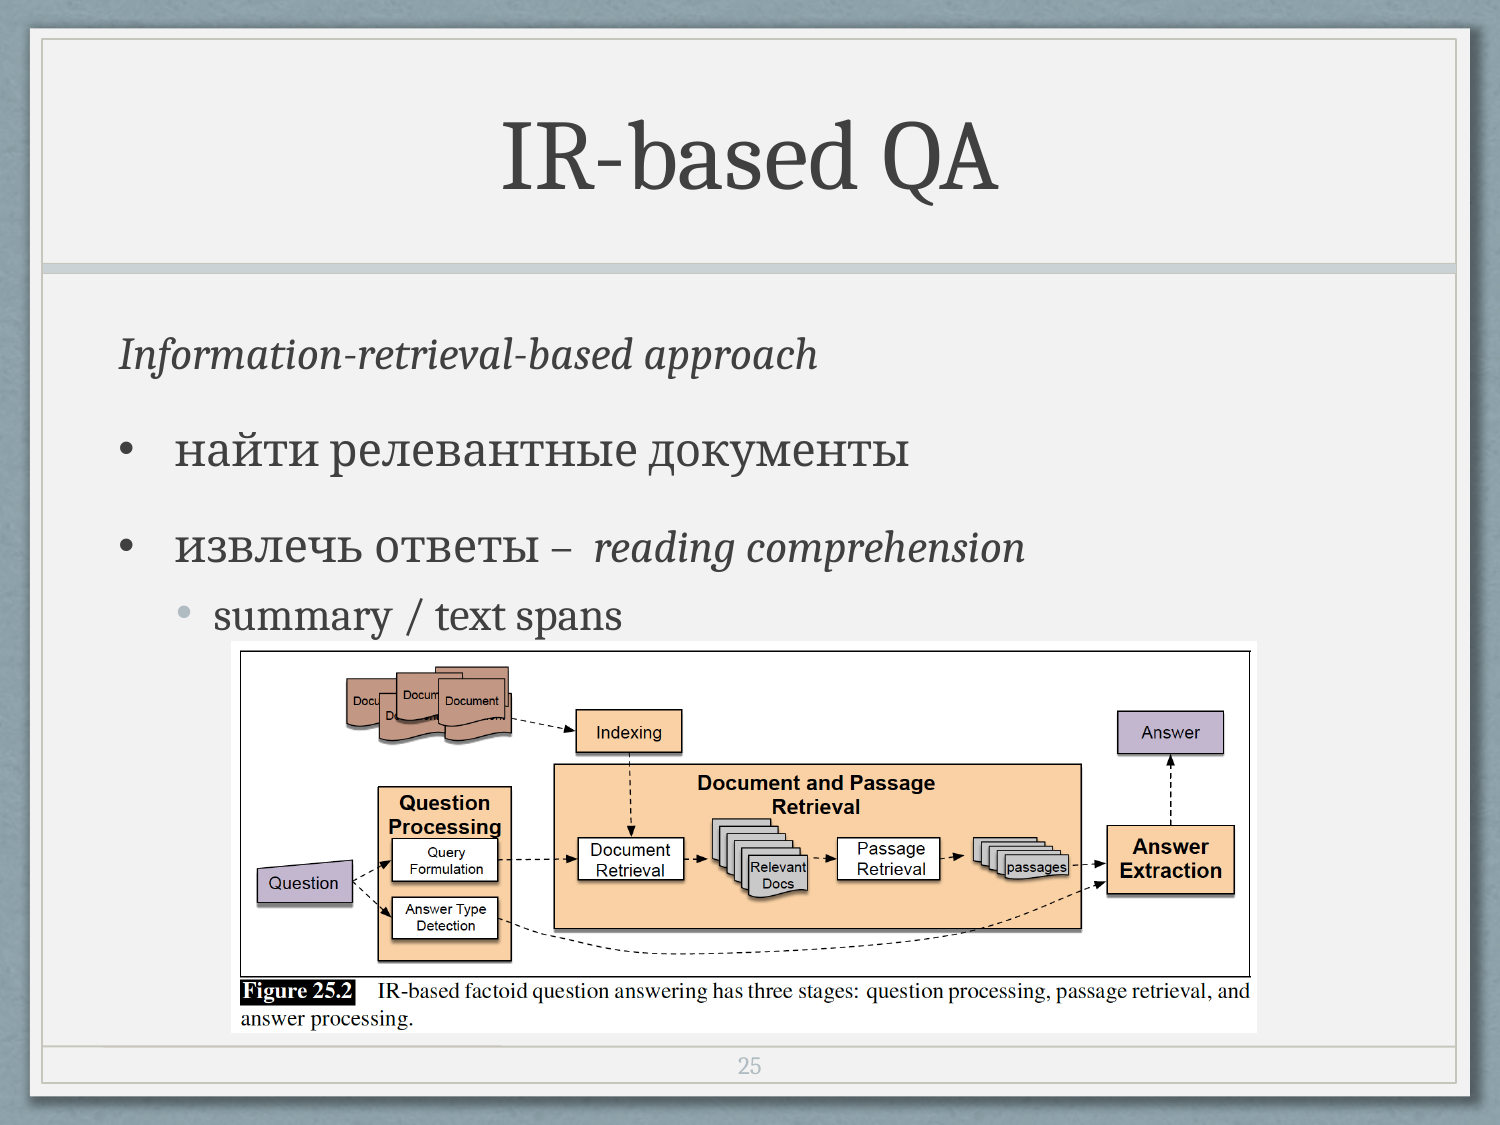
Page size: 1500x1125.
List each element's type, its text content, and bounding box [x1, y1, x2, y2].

picture [230, 640, 1257, 1034]
slide_number 24 [687, 1044, 813, 1088]
list Information-retrieval-based approach найти релевантные документы извлечь ответы – reading comprehension summary / text spans [103, 316, 1417, 995]
title IR-based QA [147, 40, 1353, 260]
